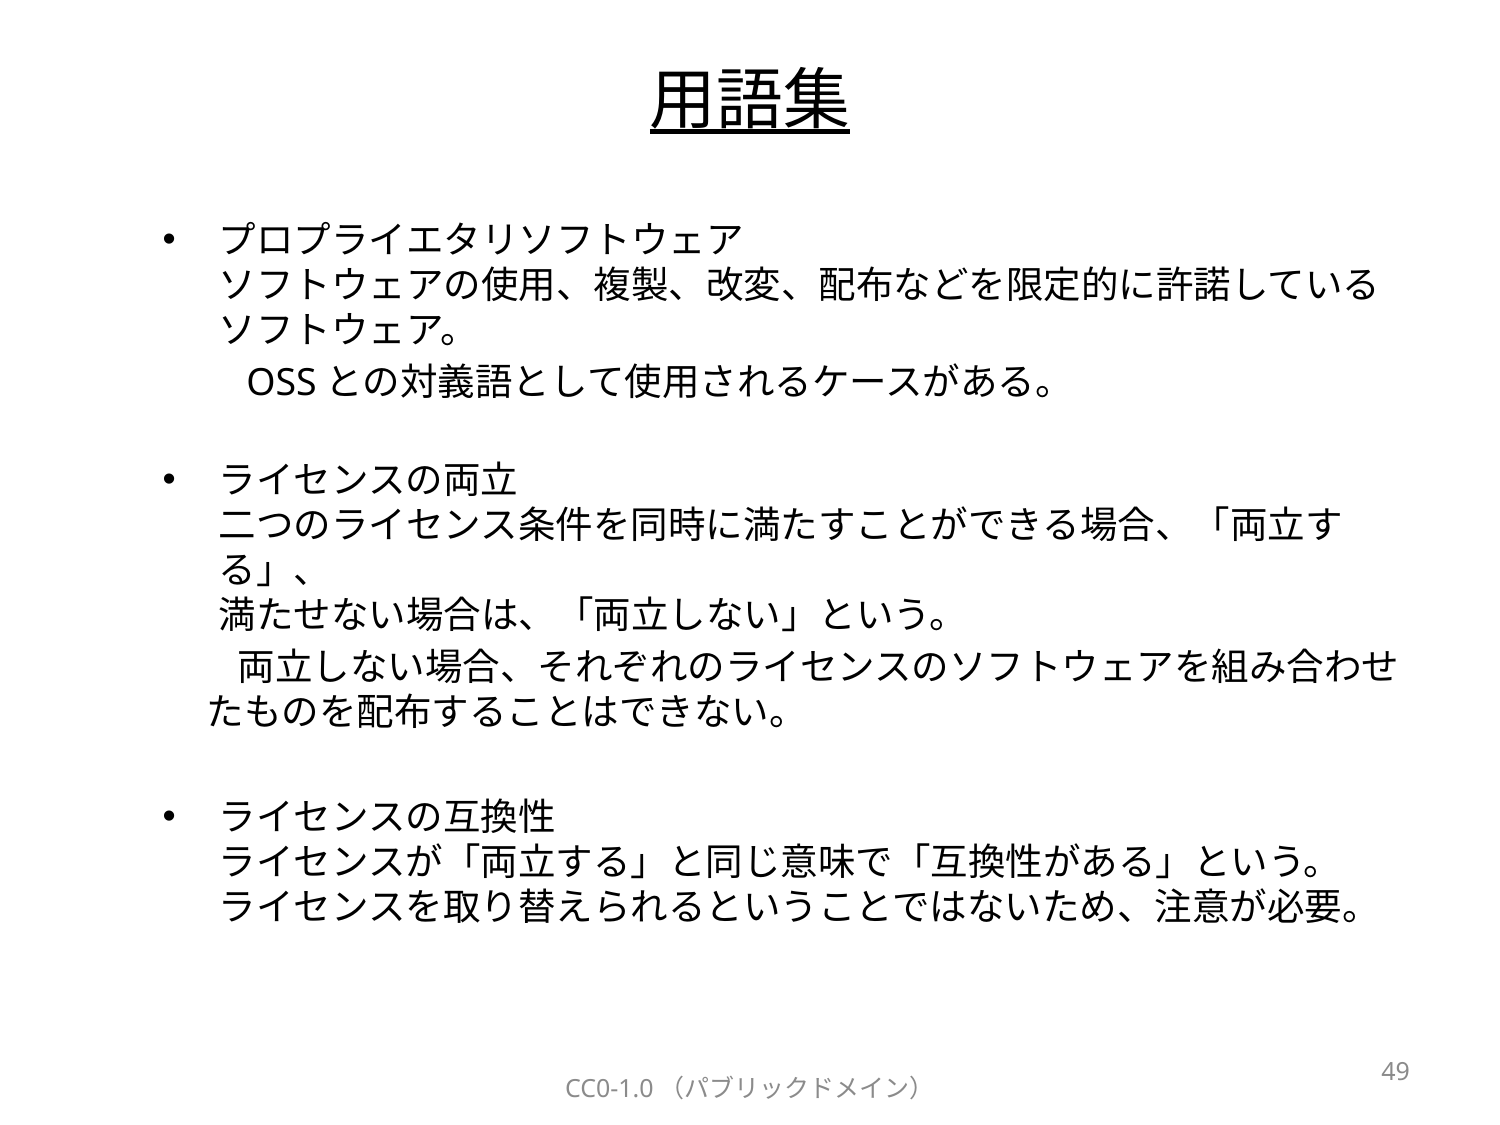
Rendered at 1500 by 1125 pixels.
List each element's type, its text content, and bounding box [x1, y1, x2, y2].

footer CC0-1.0（パブリックドメイン） [512, 1057, 988, 1118]
slide_number 48 [1074, 1042, 1425, 1103]
title 用語集 [75, 45, 1425, 149]
list プロプライエタリソフトウェア ソフトウェアの使用、複製、改変、配布などを限定的に許諾しているソフトウェア。 OSSとの対義語として使用されるケースがある。 ライセンスの両立 二つのライセンス条件を同時に満たすことができる場合、「両立する」、 満たせない場合は、「両立しない」という。 両立しない場合、それぞれのライセンスのソフトウェアを組み合わせたものを配布することはできない。 ライセンスの互換性 ライセンスが「両立する」と同じ意味で「互換性がある」という。 ライセンスを取り替えられるということではないため、注意が必要。 [147, 208, 1425, 1005]
